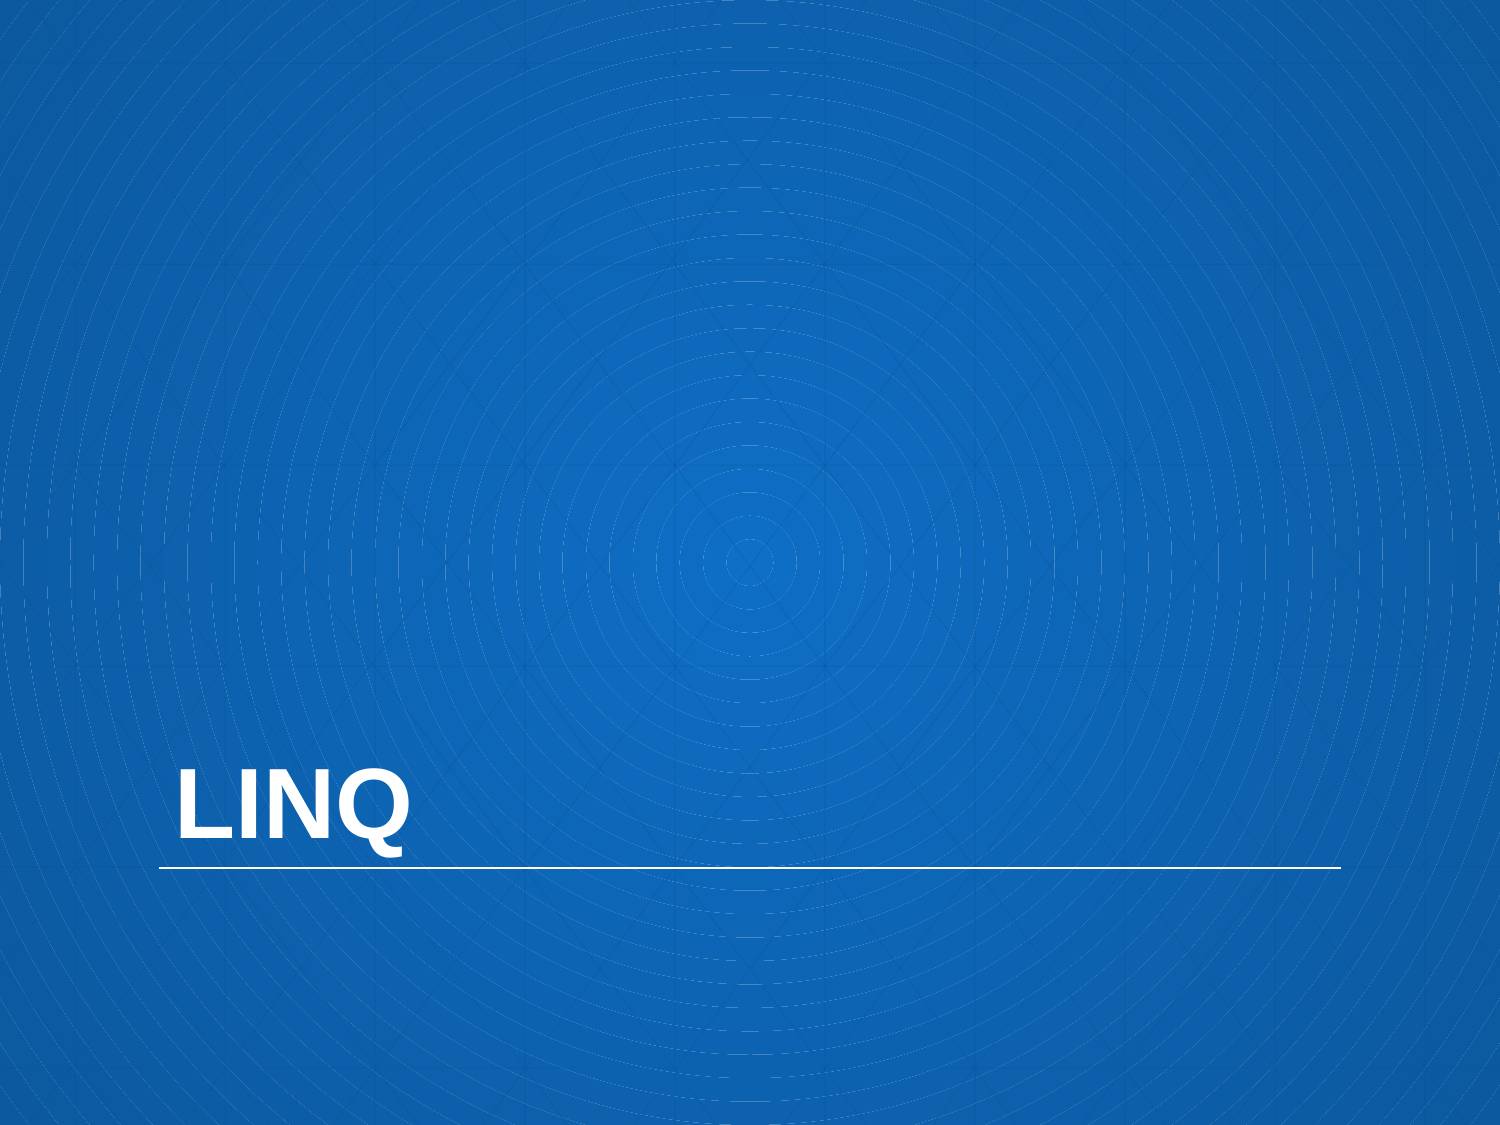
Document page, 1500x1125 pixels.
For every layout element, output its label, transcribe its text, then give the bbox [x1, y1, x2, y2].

title LINQ [159, 416, 1341, 867]
